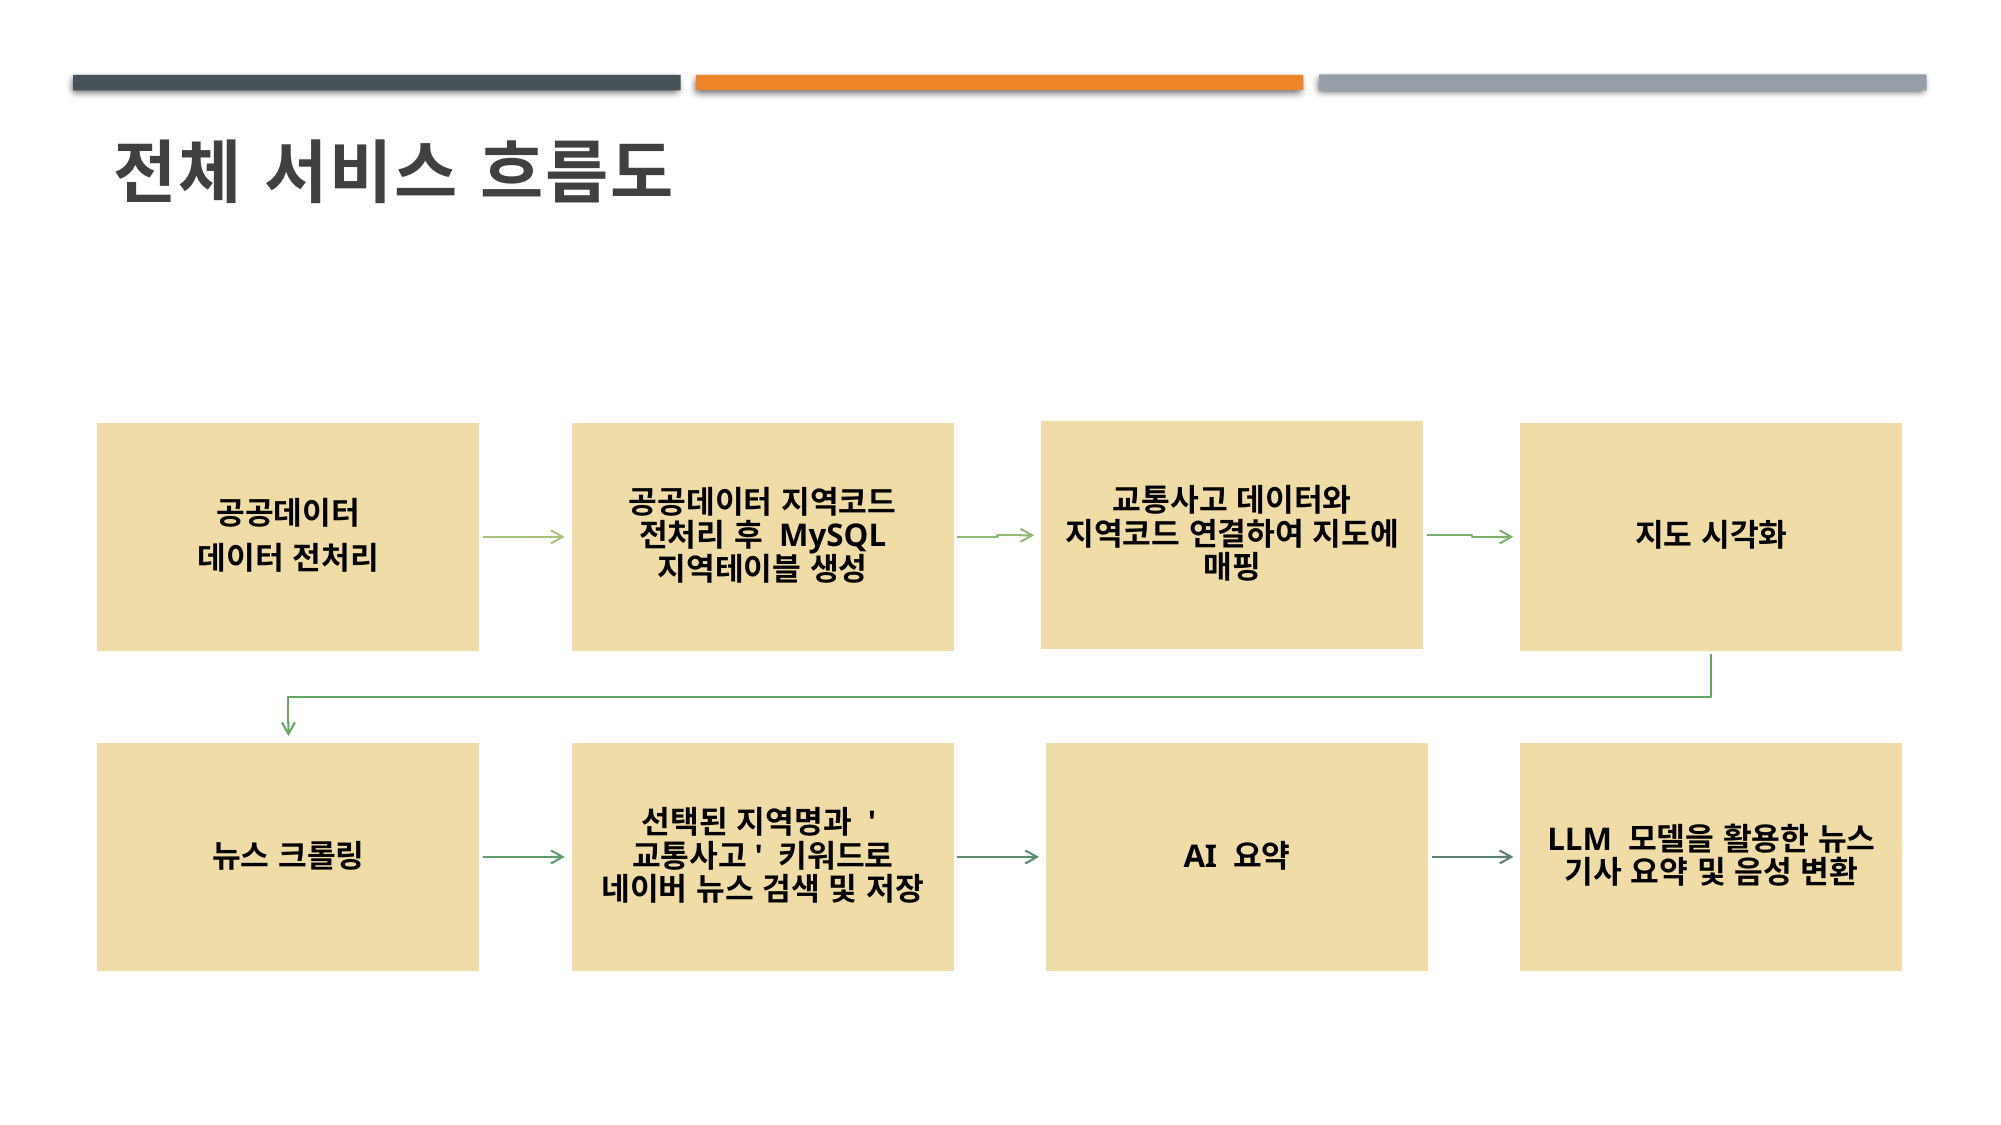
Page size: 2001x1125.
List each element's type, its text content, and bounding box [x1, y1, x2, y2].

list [94, 383, 1906, 1011]
title 전체 서비스 흐름도 [95, 115, 1905, 311]
